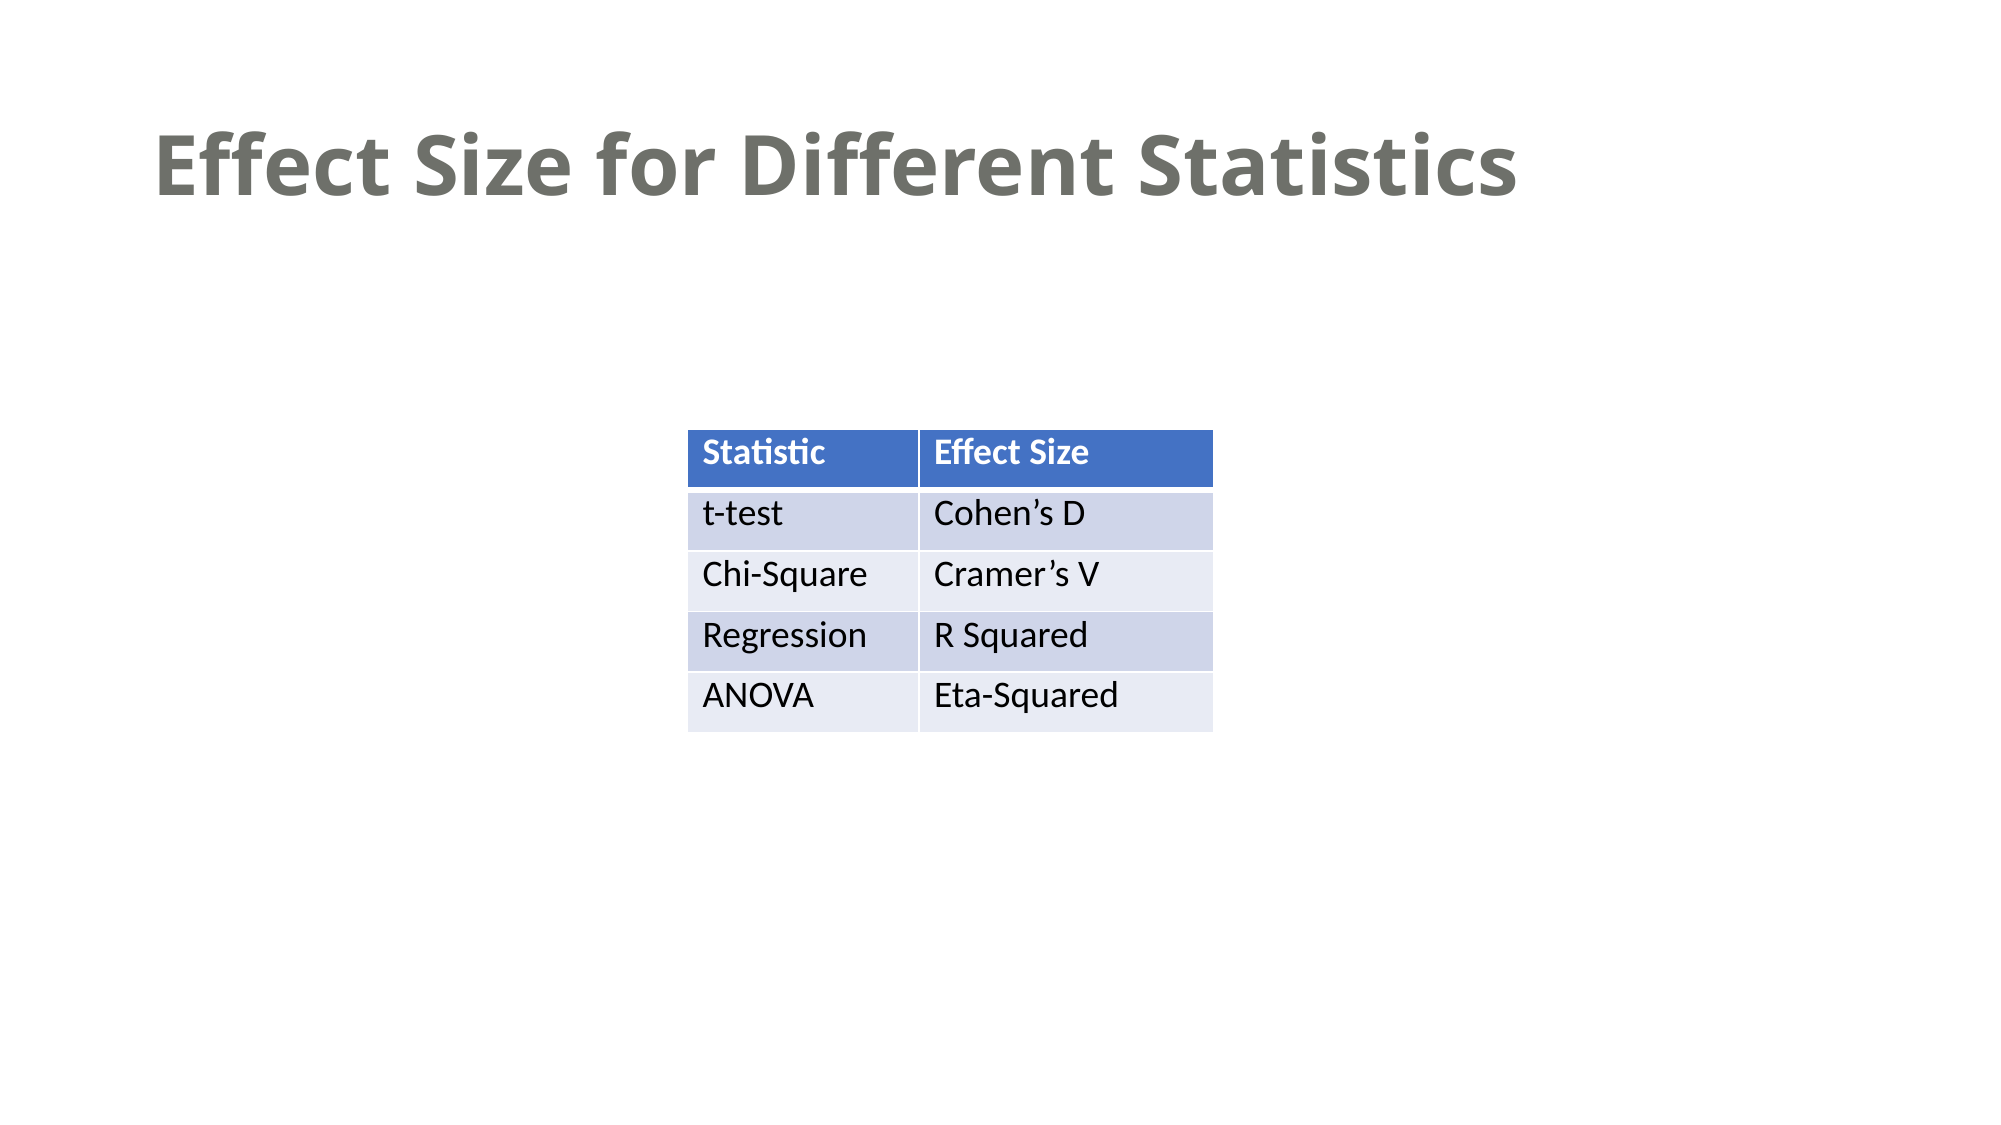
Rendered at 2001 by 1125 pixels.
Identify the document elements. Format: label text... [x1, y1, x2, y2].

table_cell Regression [688, 612, 918, 671]
table_cell Chi-Square [688, 552, 918, 611]
title Effect Size for Different Statistics [137, 59, 1863, 278]
table_cell t-test [688, 493, 918, 550]
table_cell Cramer’s V [920, 552, 1213, 611]
table_header Statistic [688, 430, 918, 487]
table_cell Eta-Squared [920, 673, 1213, 732]
table_header Effect Size [920, 430, 1213, 487]
table_cell R Squared [920, 612, 1213, 671]
table_cell Cohen’s D [920, 493, 1213, 550]
table_cell ANOVA [688, 673, 918, 732]
